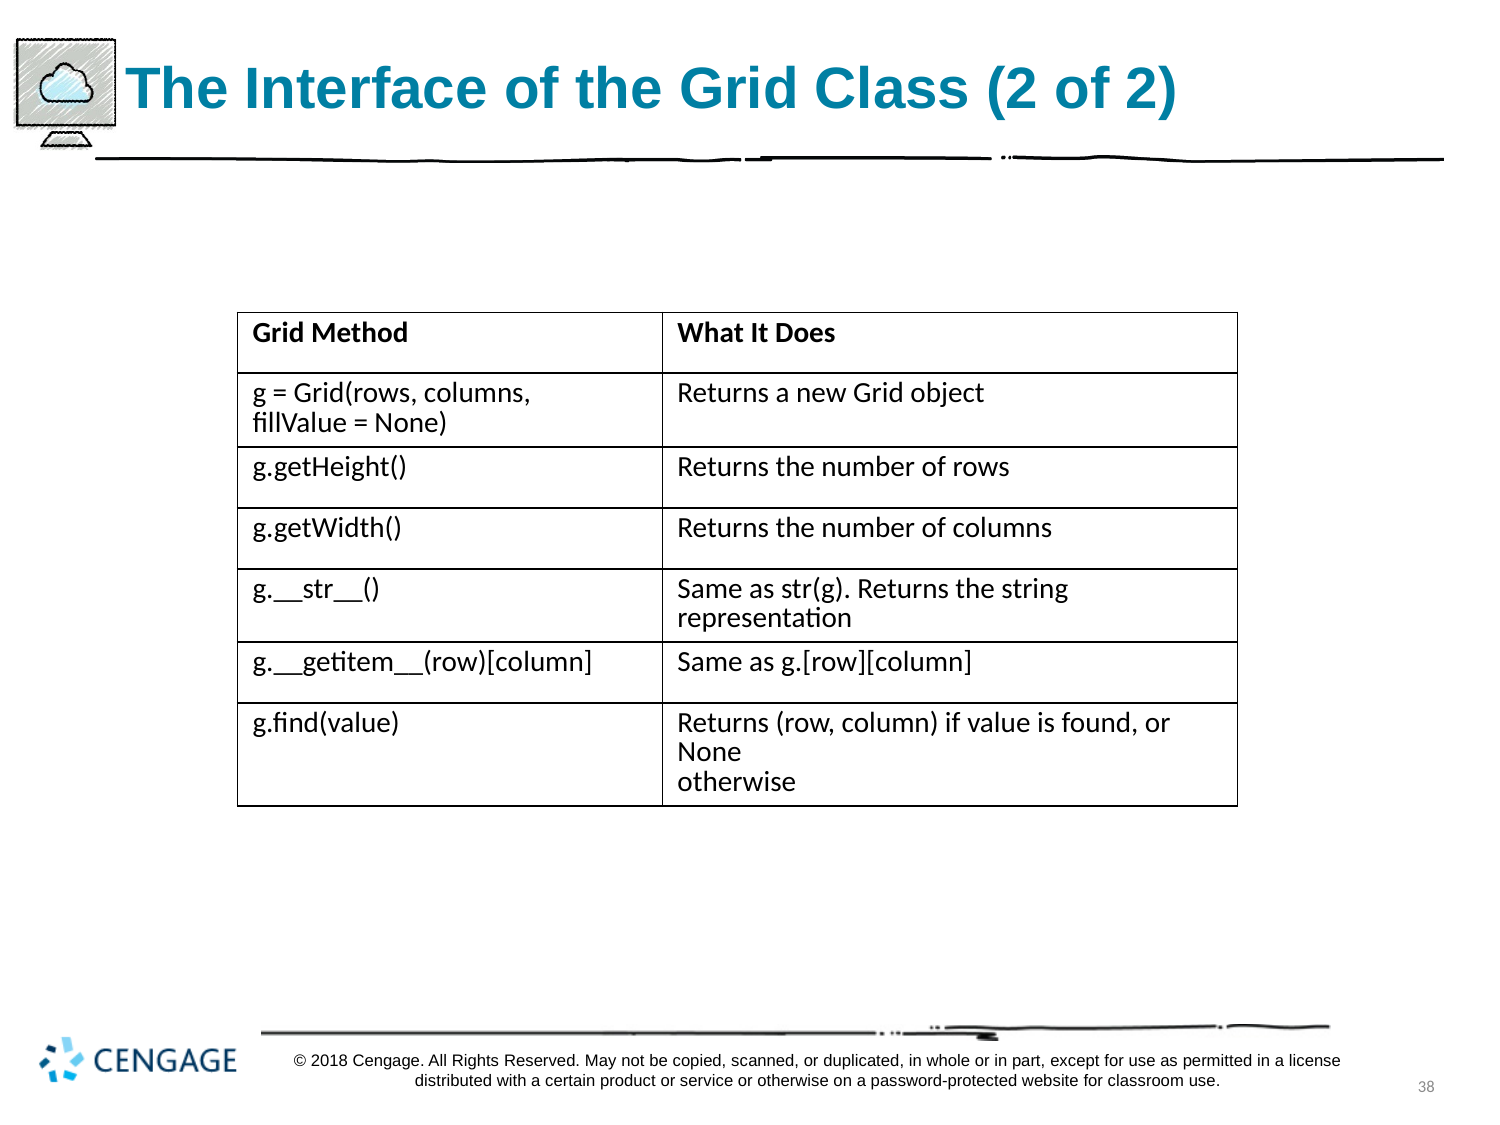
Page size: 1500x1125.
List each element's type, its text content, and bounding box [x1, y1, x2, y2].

table_header Grid Method [238, 313, 662, 372]
table_cell g.getHeight() [238, 448, 662, 507]
table_cell Same as g.[row][column] [663, 643, 1237, 702]
picture [19, 1023, 249, 1095]
table_header What It Does [663, 313, 1237, 372]
footer © 2018 Cengage. All Rights Reserved. May not be copied, scanned, or duplicated, in whole or in part, except for use as permitted in a license distributed with a certain product or service or otherwise on a password-protected website for classroom use. [262, 1050, 1375, 1091]
title The Interface of the Grid Class (2 of 2) [125, 60, 1442, 121]
table_cell Returns the number of columns [663, 509, 1237, 568]
table_cell Returns the number of rows [663, 448, 1237, 507]
table_cell g.__str__() [238, 570, 662, 641]
picture [13, 36, 117, 151]
table_cell g = Grid(rows, columns, fillValue = None) [238, 374, 662, 446]
table_cell Same as str(g). Returns the string representation [663, 570, 1237, 641]
table_cell g.getWidth() [238, 509, 662, 568]
picture [95, 155, 1444, 163]
table_cell Returns a new Grid object [663, 374, 1237, 446]
table_cell g.__getitem__(row)[column] [238, 643, 662, 702]
table_cell Returns (row, column) if value is found, or None otherwise [663, 704, 1237, 805]
picture [261, 1024, 1331, 1041]
table_cell g.find(value) [238, 704, 662, 805]
